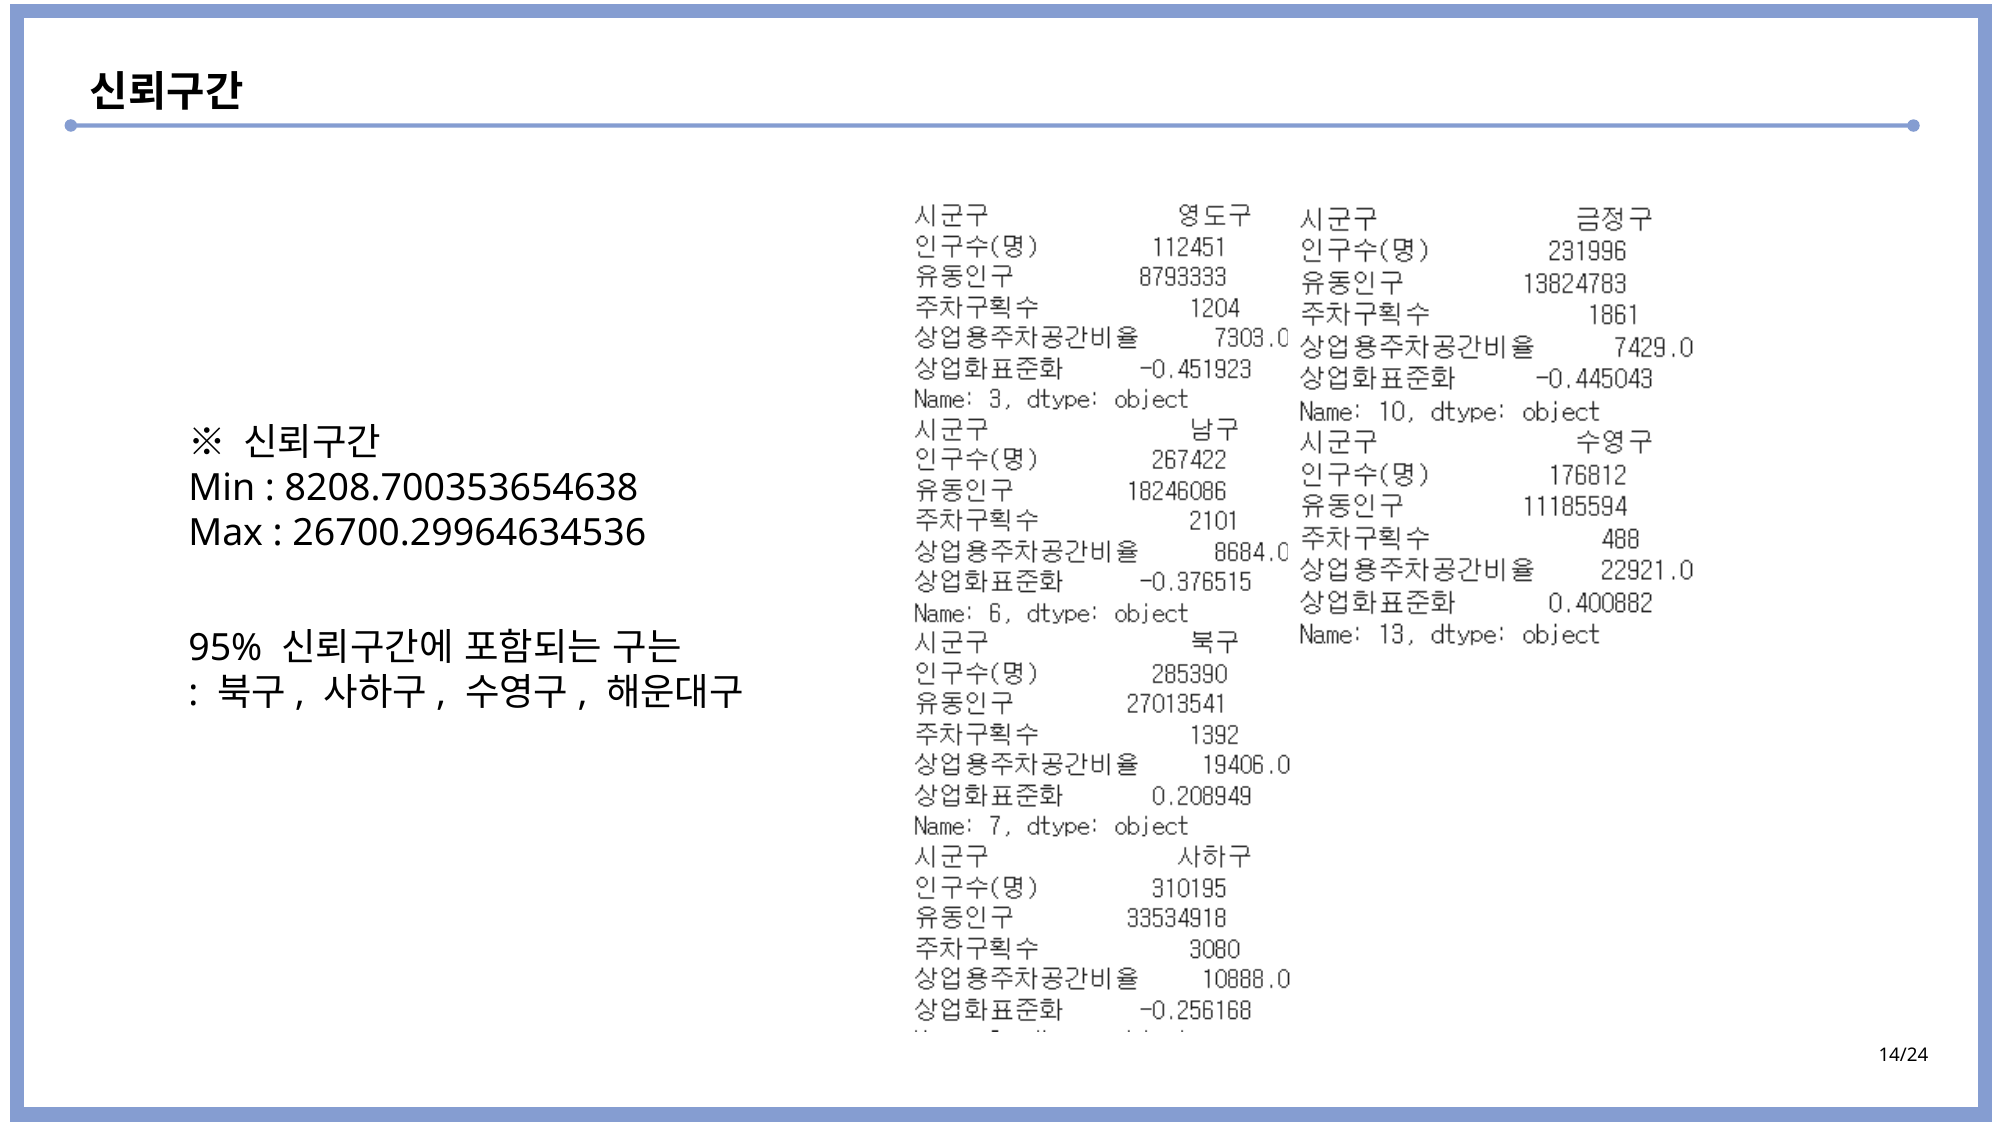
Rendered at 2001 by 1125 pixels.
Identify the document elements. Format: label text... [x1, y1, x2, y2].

picture [902, 200, 1710, 1032]
text_box 95% 신뢰구간에 포함되는 구는 : 북구, 사하구, 수영구, 해운대구 [173, 616, 840, 721]
text_box ※ 신뢰구간 Min : 8208.700353654638 Max : 26700.29964634536 [173, 410, 737, 561]
text_box 신뢰구간 [74, 57, 287, 123]
